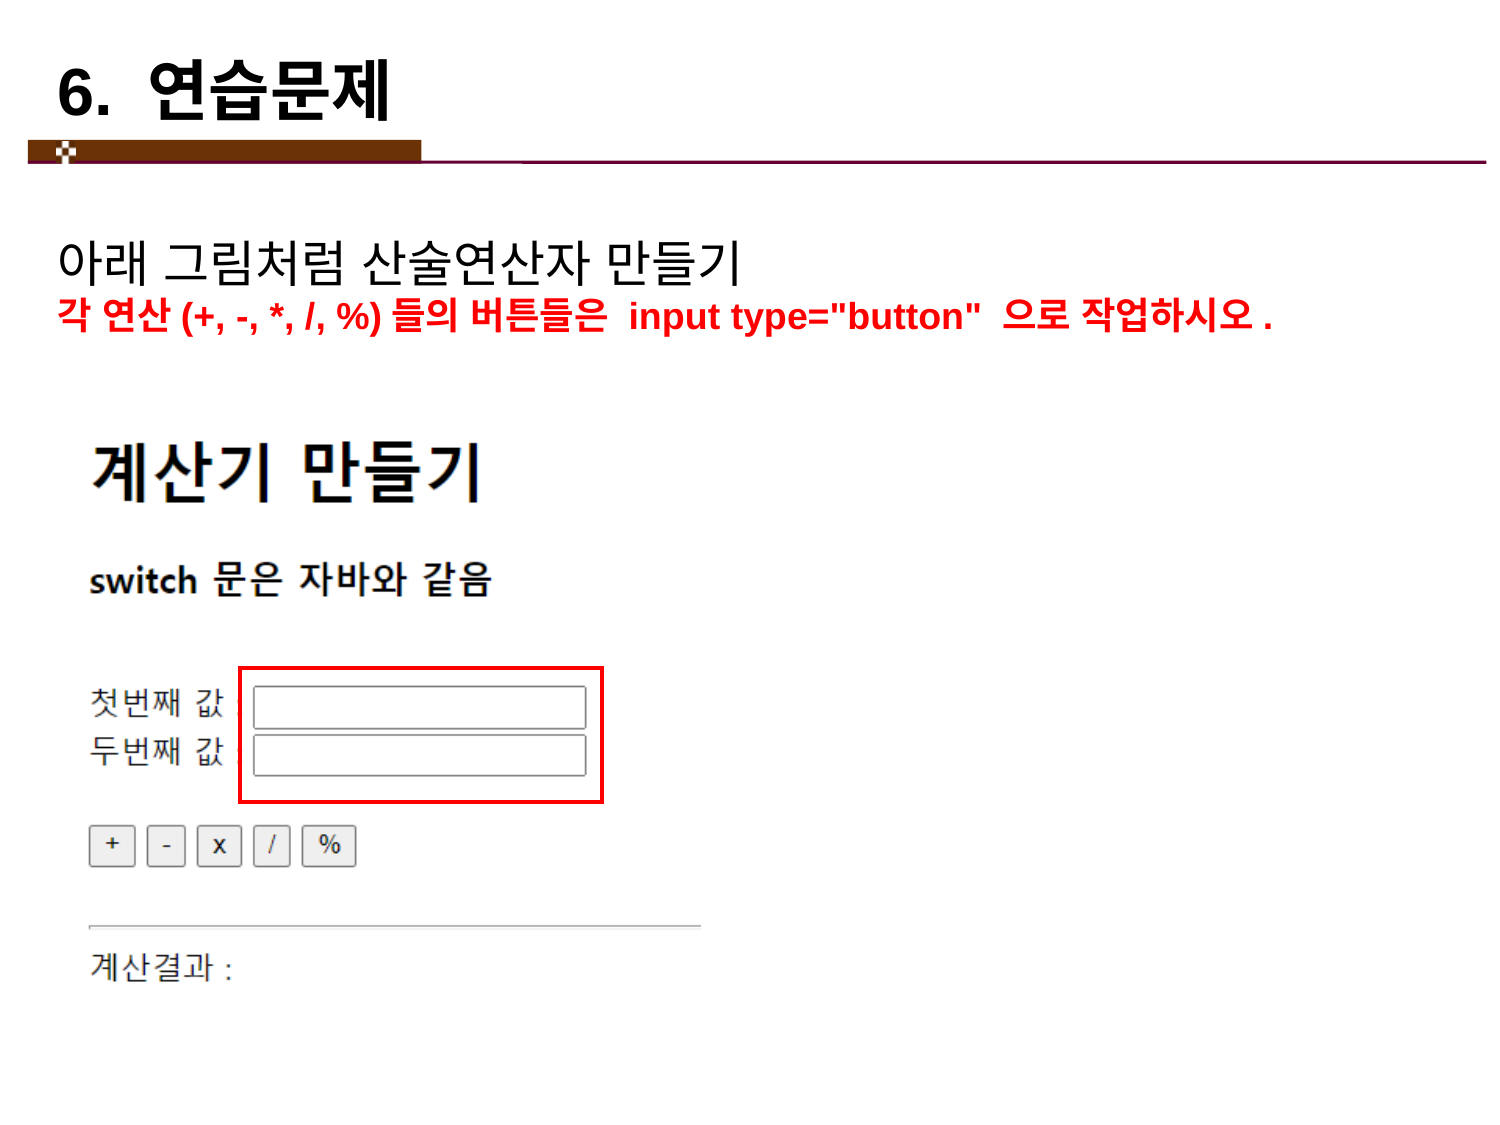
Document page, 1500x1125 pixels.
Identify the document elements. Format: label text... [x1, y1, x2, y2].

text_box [27, 139, 1487, 164]
text_box 아래 그림처럼 산술연산자 만들기 각 연산(+, -, *, /, %)들의 버튼들은 input type="button" 으로 작업하시오. [43, 195, 1345, 345]
picture [75, 412, 701, 1082]
text_box 6. 연습문제 [42, 41, 1460, 137]
